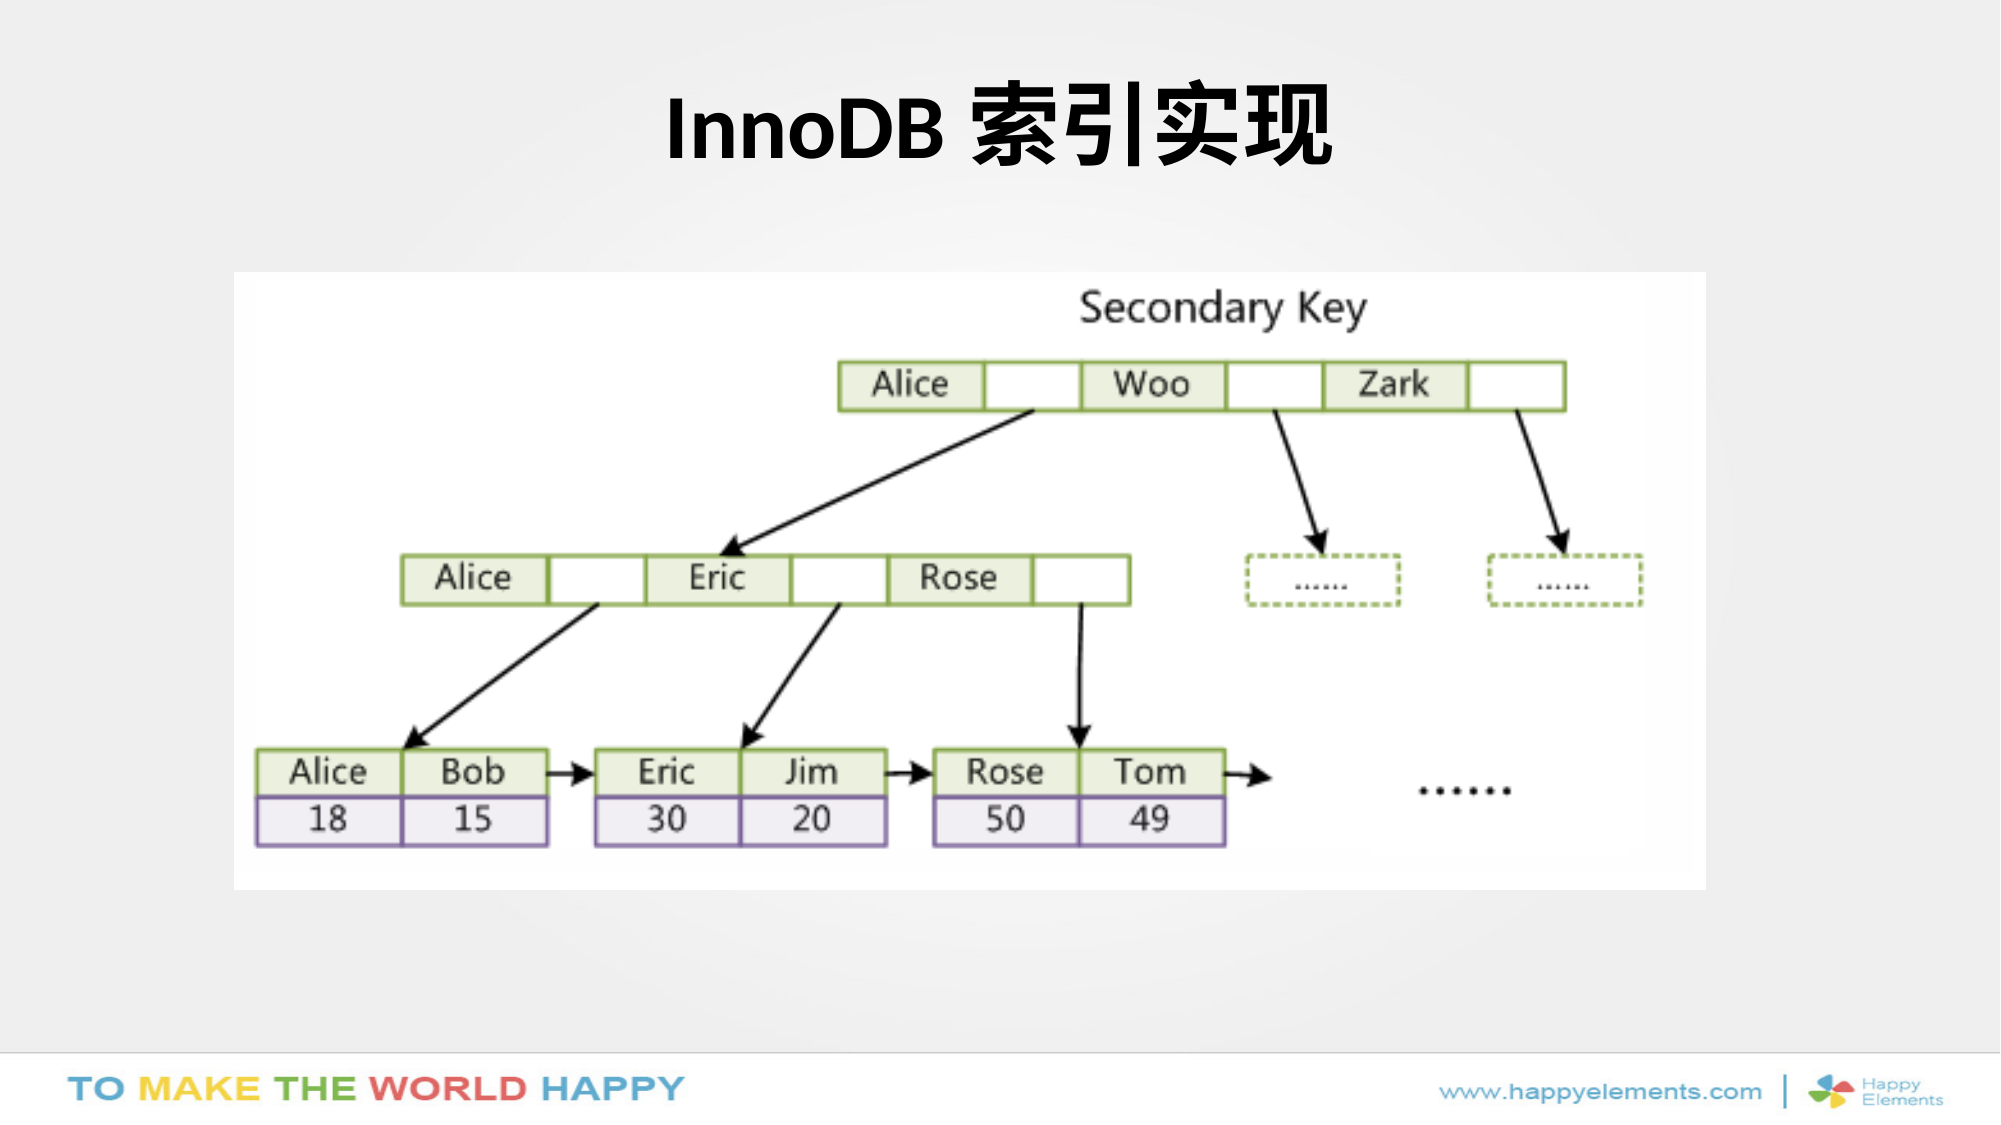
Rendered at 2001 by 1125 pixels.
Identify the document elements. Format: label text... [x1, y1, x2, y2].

picture [0, 0, 2001, 1125]
title InnoDB索引实现 [137, 59, 1863, 278]
